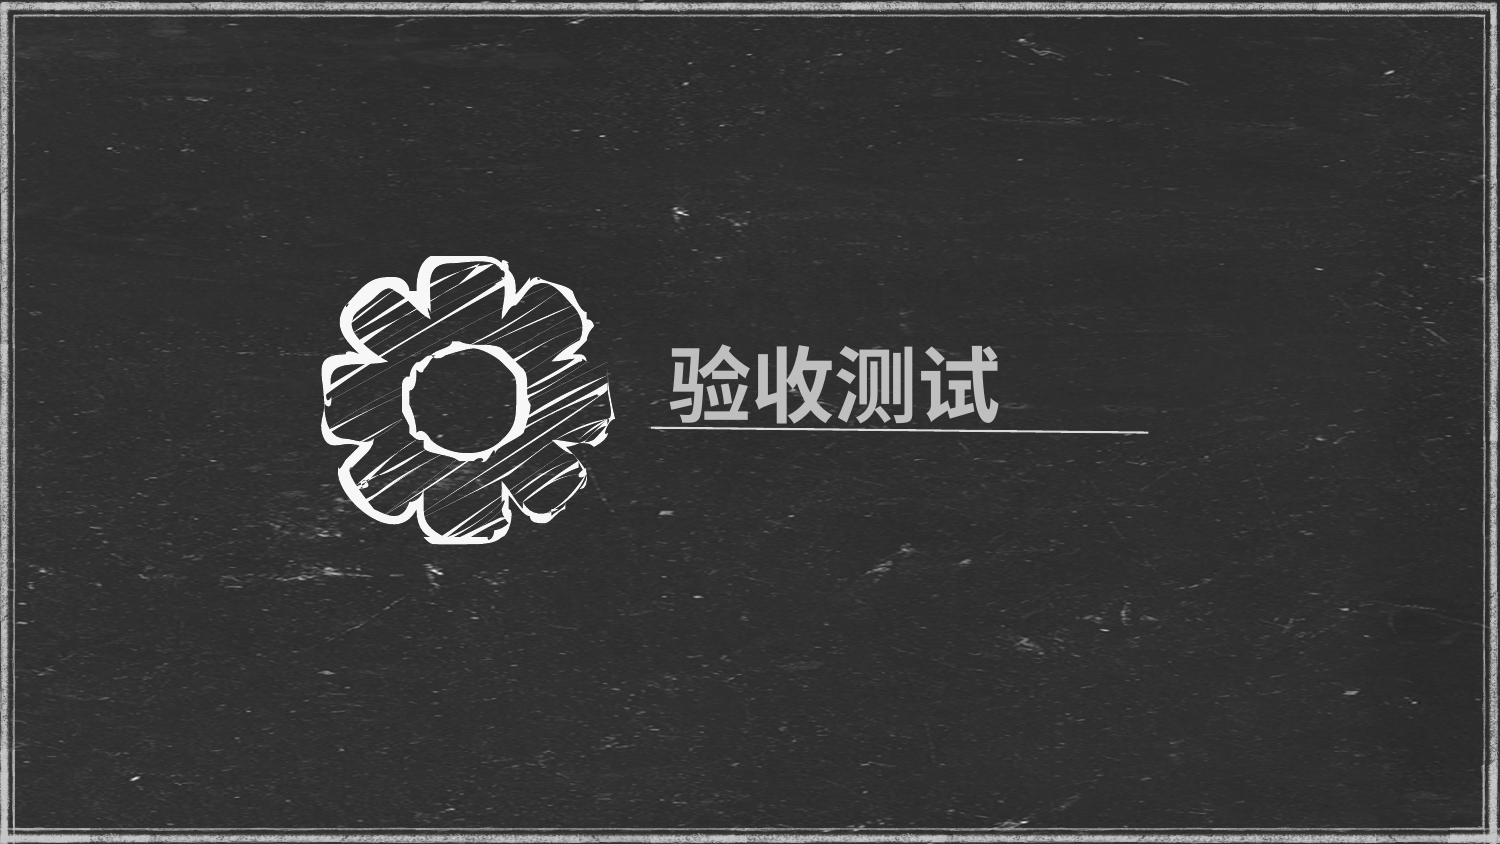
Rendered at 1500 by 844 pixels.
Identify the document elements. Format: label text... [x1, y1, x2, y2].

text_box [309, 255, 616, 552]
text_box 验收测试 [653, 325, 1017, 426]
picture [0, 0, 1500, 844]
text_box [650, 427, 1149, 433]
